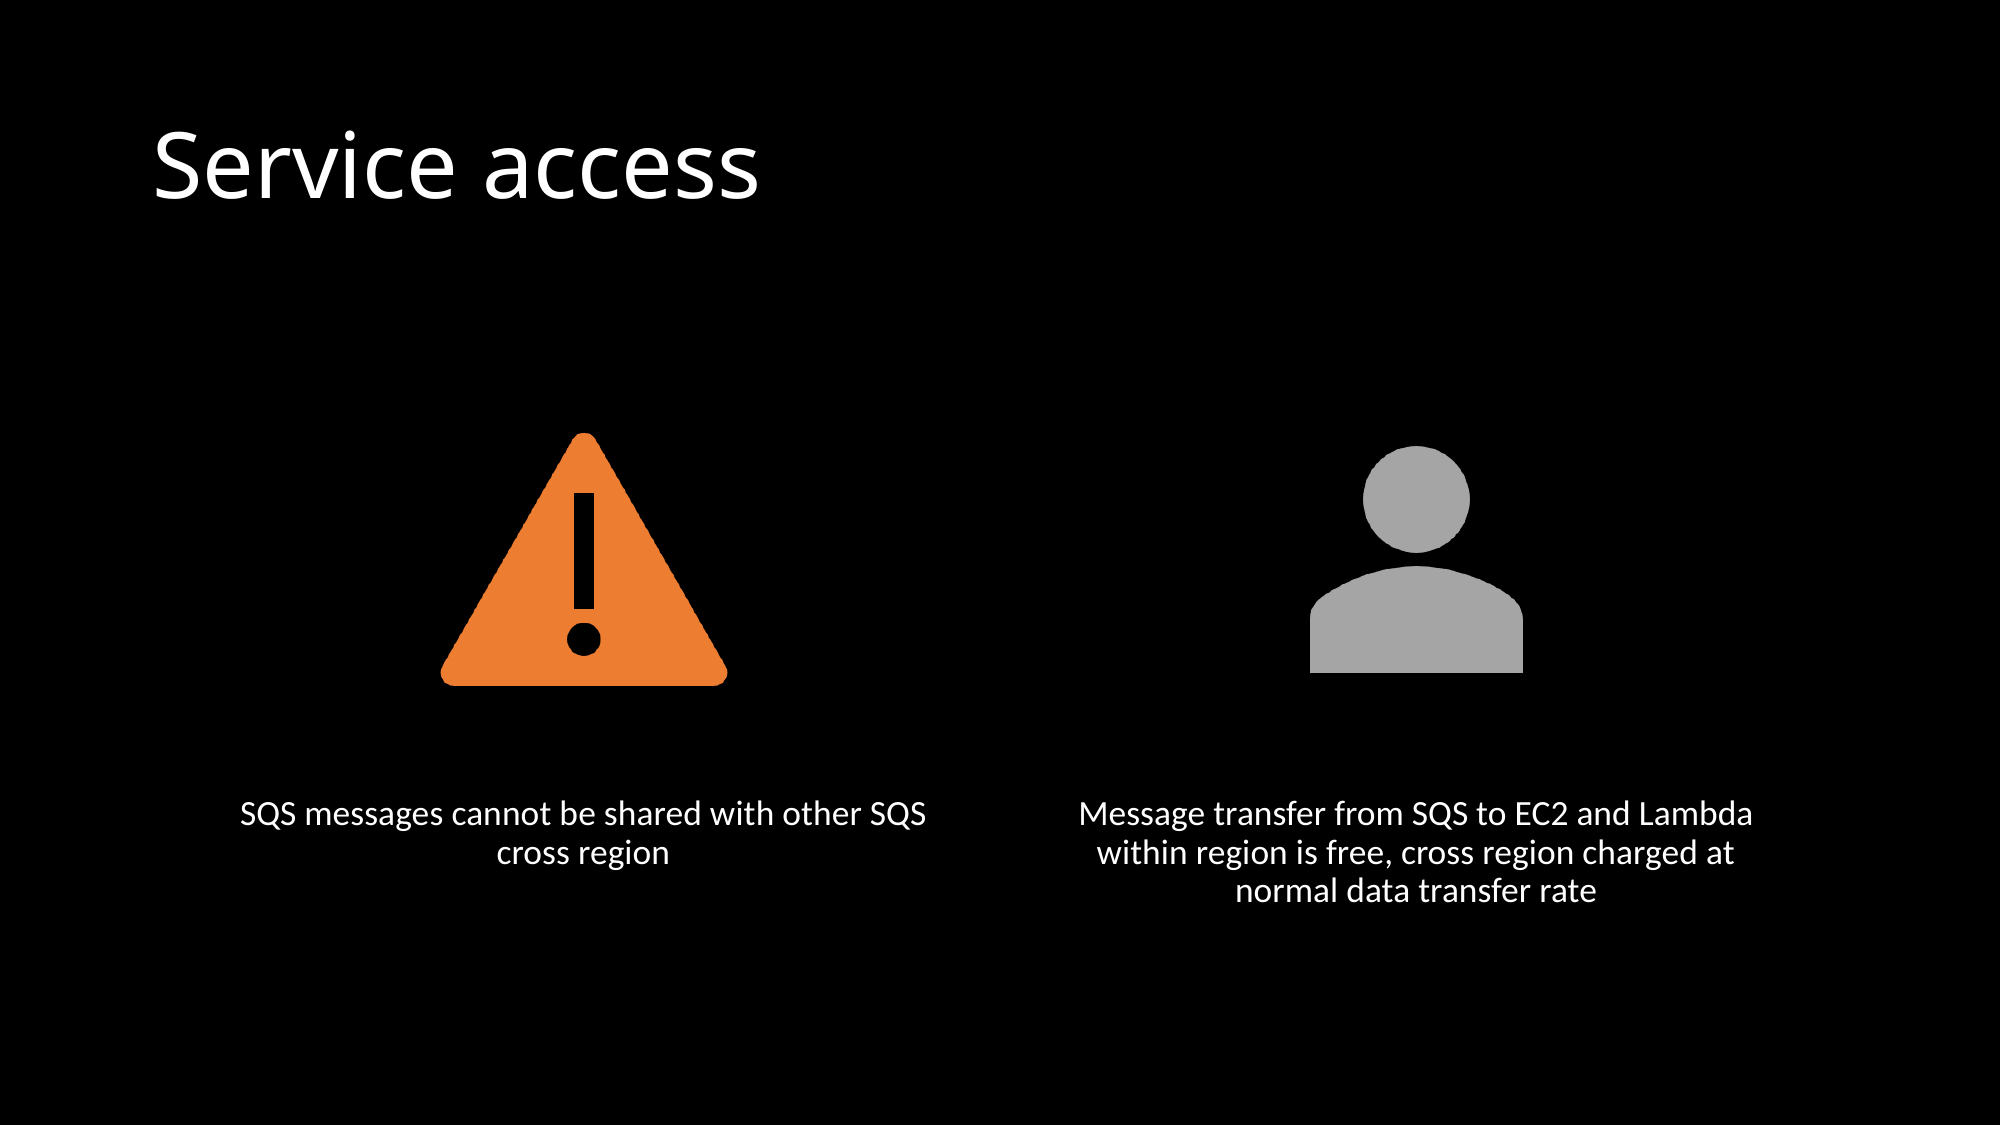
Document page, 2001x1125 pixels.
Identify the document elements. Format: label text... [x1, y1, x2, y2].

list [137, 299, 1863, 1014]
title Service access [137, 59, 1863, 278]
